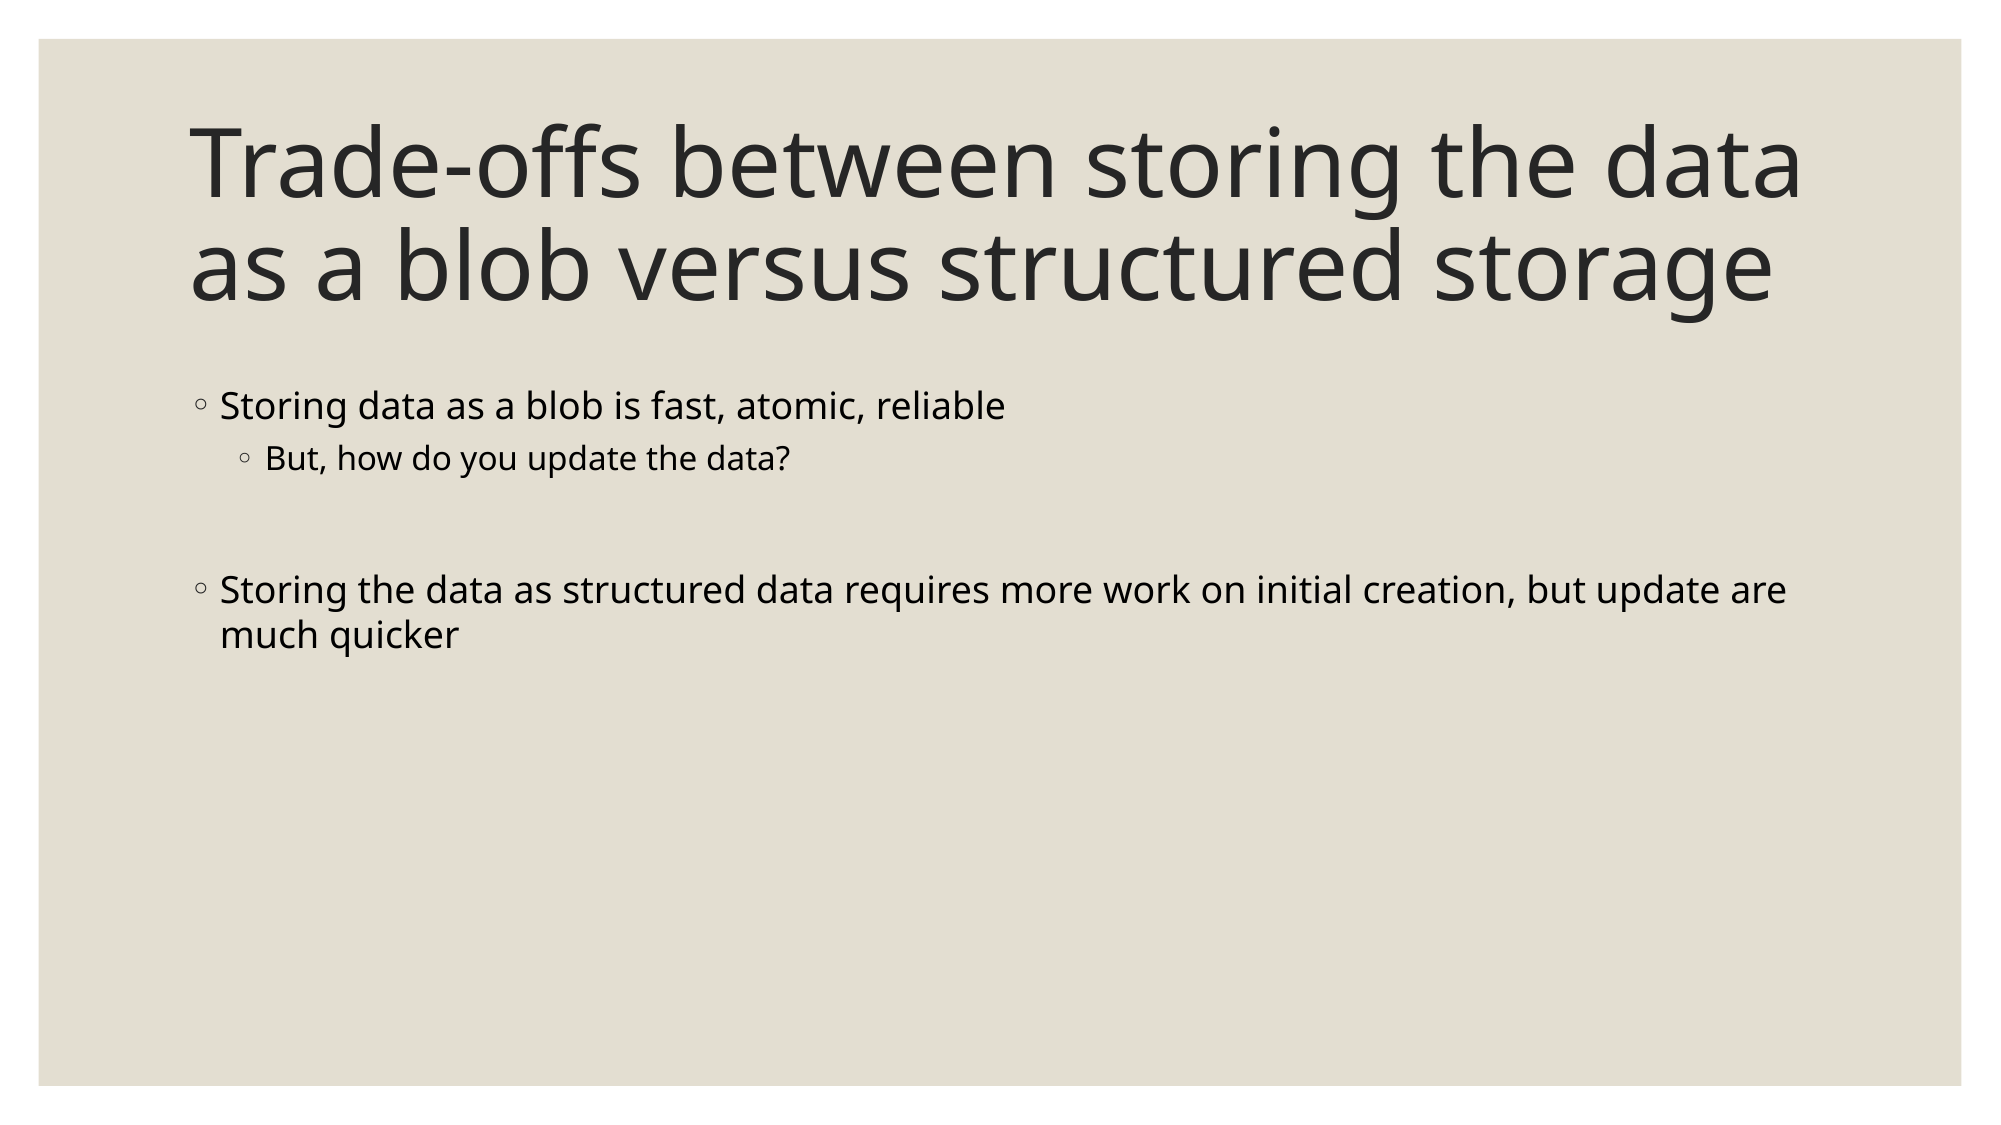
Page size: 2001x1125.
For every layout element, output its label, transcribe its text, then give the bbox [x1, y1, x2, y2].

title Trade-offs between storing the data as a blob versus structured storage [174, 105, 1825, 331]
list Storing data as a blob is fast, atomic, reliable But, how do you update the data? Storing the data as structured data requires more work on initial creation, but update are much quicker [174, 374, 1825, 1020]
